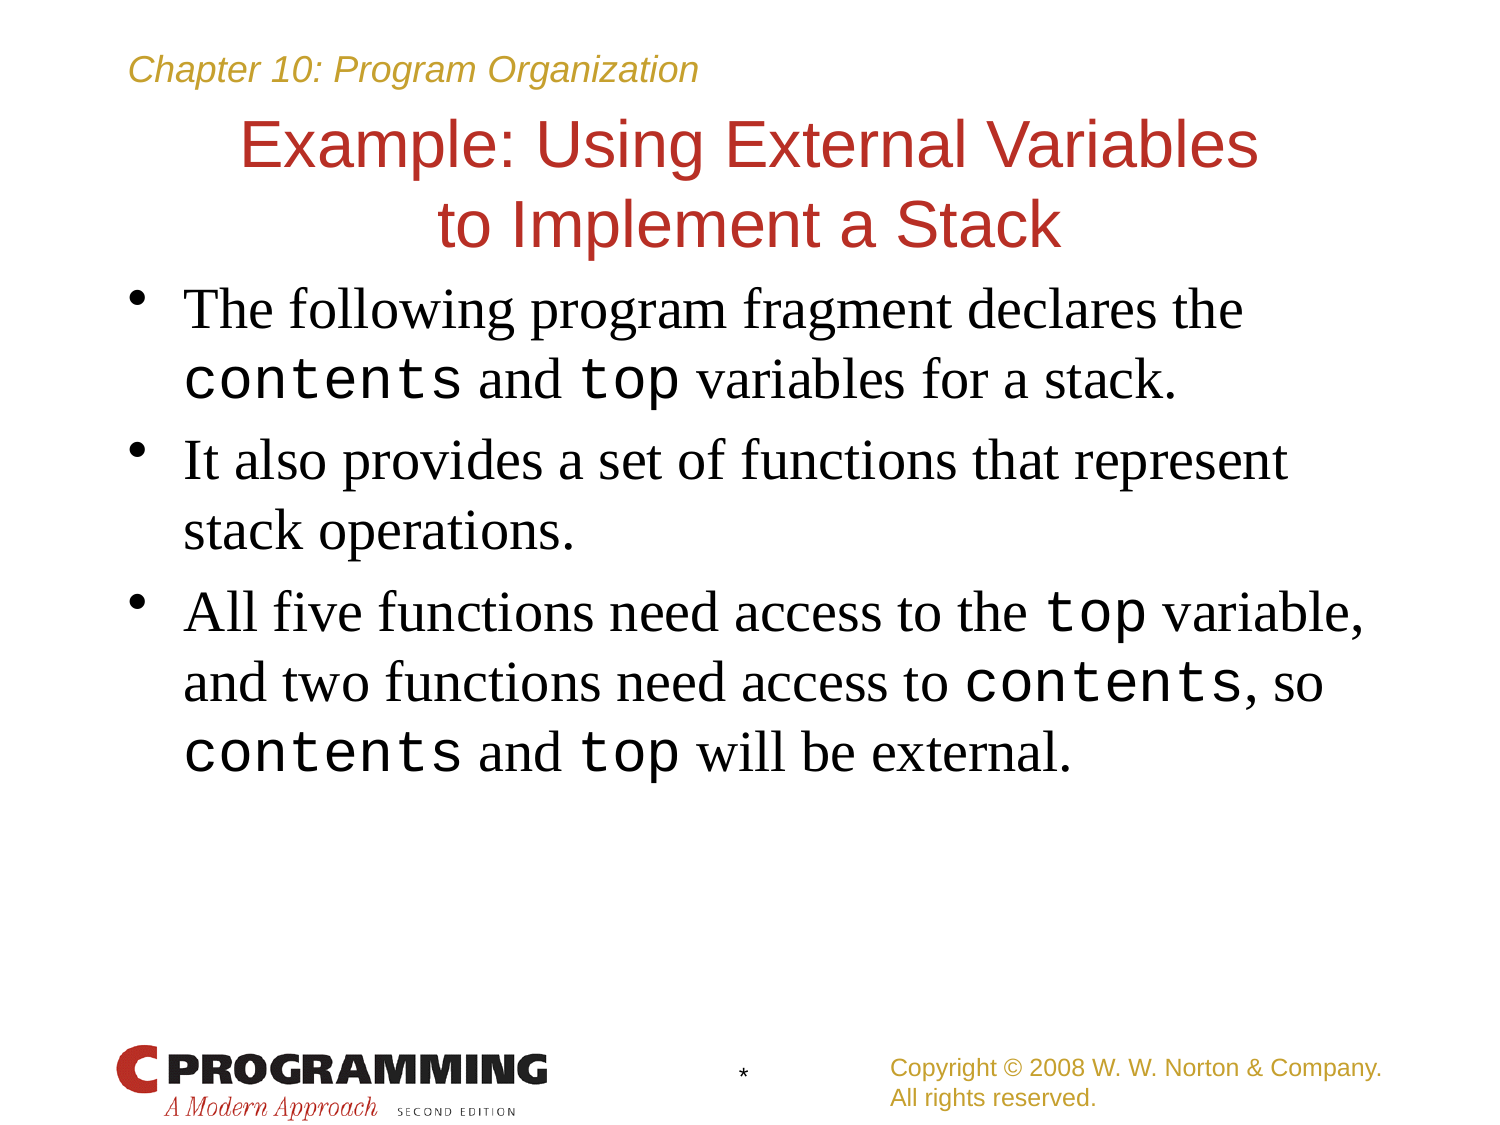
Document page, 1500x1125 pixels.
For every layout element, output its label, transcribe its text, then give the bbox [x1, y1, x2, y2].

list The following program fragment declares the contents and top variables for a stack. It also provides a set of functions that represent stack operations. All five functions need access to the top variable, and two functions need access to contents, so contents and top will be external. [112, 262, 1388, 1038]
text_box Copyright © 2008 W. W. Norton & Company. All rights reserved. [874, 1043, 1388, 1119]
title Example: Using External Variables to Implement a Stack [112, 125, 1388, 238]
picture [112, 1041, 550, 1123]
text_box * [687, 1050, 800, 1100]
